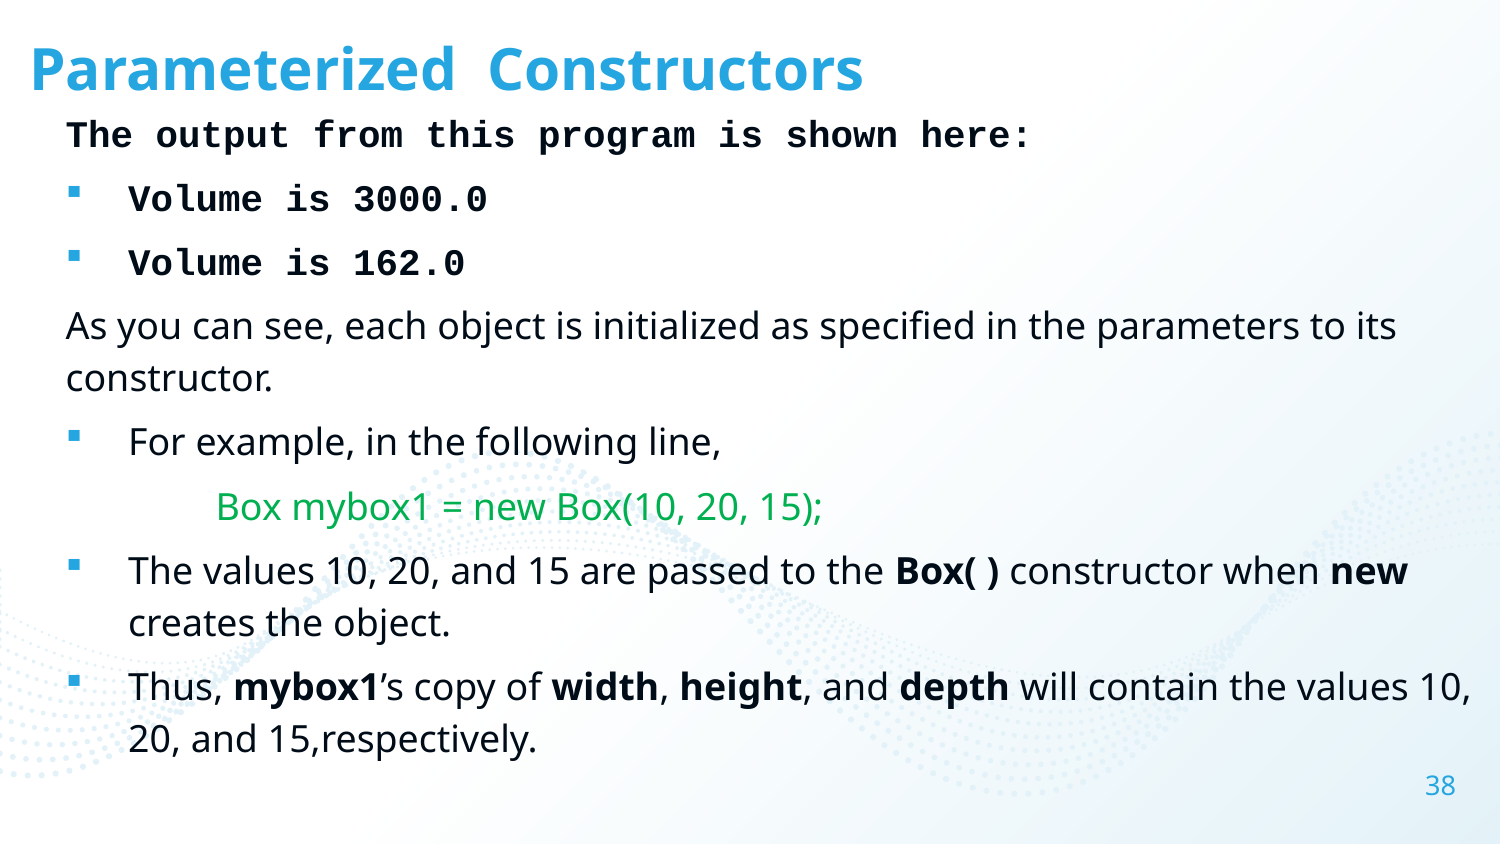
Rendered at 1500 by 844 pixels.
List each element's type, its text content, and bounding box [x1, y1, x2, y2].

title Parameterized Constructors [29, 20, 1388, 103]
slide_number 38 [1366, 754, 1457, 819]
list The output from this program is shown here: Volume is 3000.0 Volume is 162.0 As you can see, each object is initialized as specified in the parameters to its constructor. For example, in the following line, Box mybox1 = new Box(10, 20, 15); The values 10, 20, and 15 are passed to the Box( ) constructor when new creates the object. Thus, mybox1’s copy of width, height, and depth will contain the values 10, 20, and 15,respectively. [53, 102, 1483, 836]
